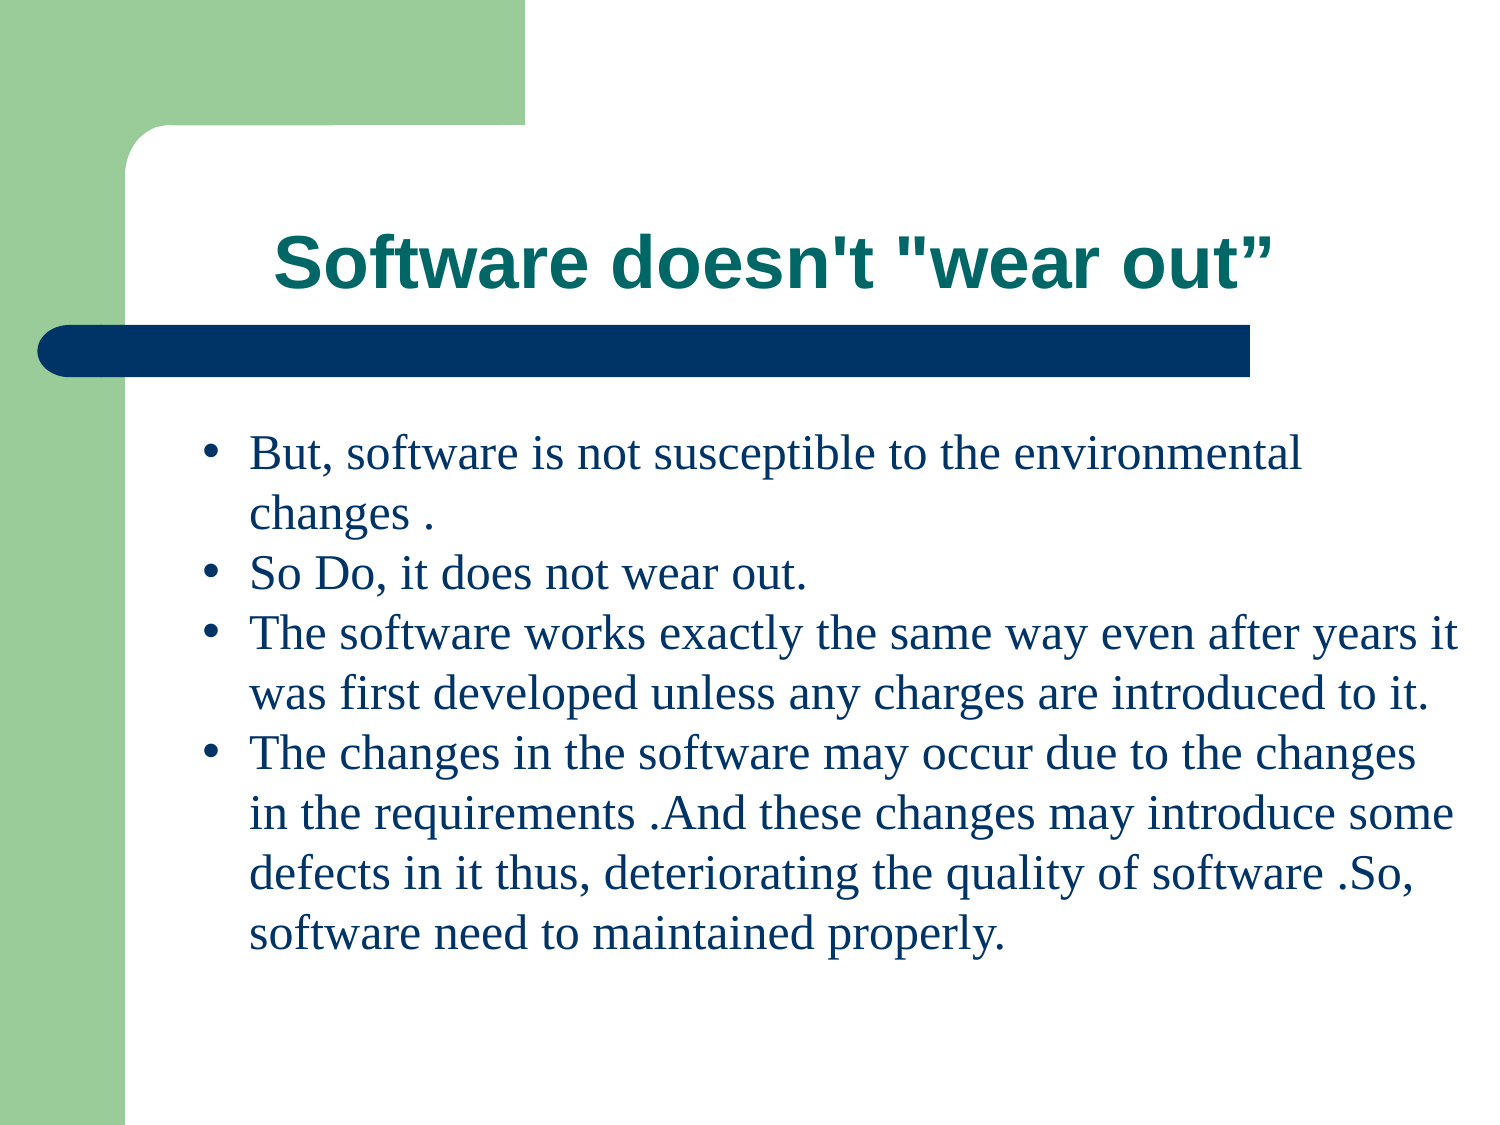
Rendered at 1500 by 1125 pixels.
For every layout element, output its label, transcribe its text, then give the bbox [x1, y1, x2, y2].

title Software doesn't "wear out” [125, 125, 1425, 313]
text_box But, software is not susceptible to the environmental changes . So Do, it does not wear out. The software works exactly the same way even after years it was first developed unless any charges are introduced to it. The changes in the software may occur due to the changes in the requirements .And these changes may introduce some defects in it thus, deteriorating the quality of software .So, software need to maintained properly. [187, 412, 1475, 968]
